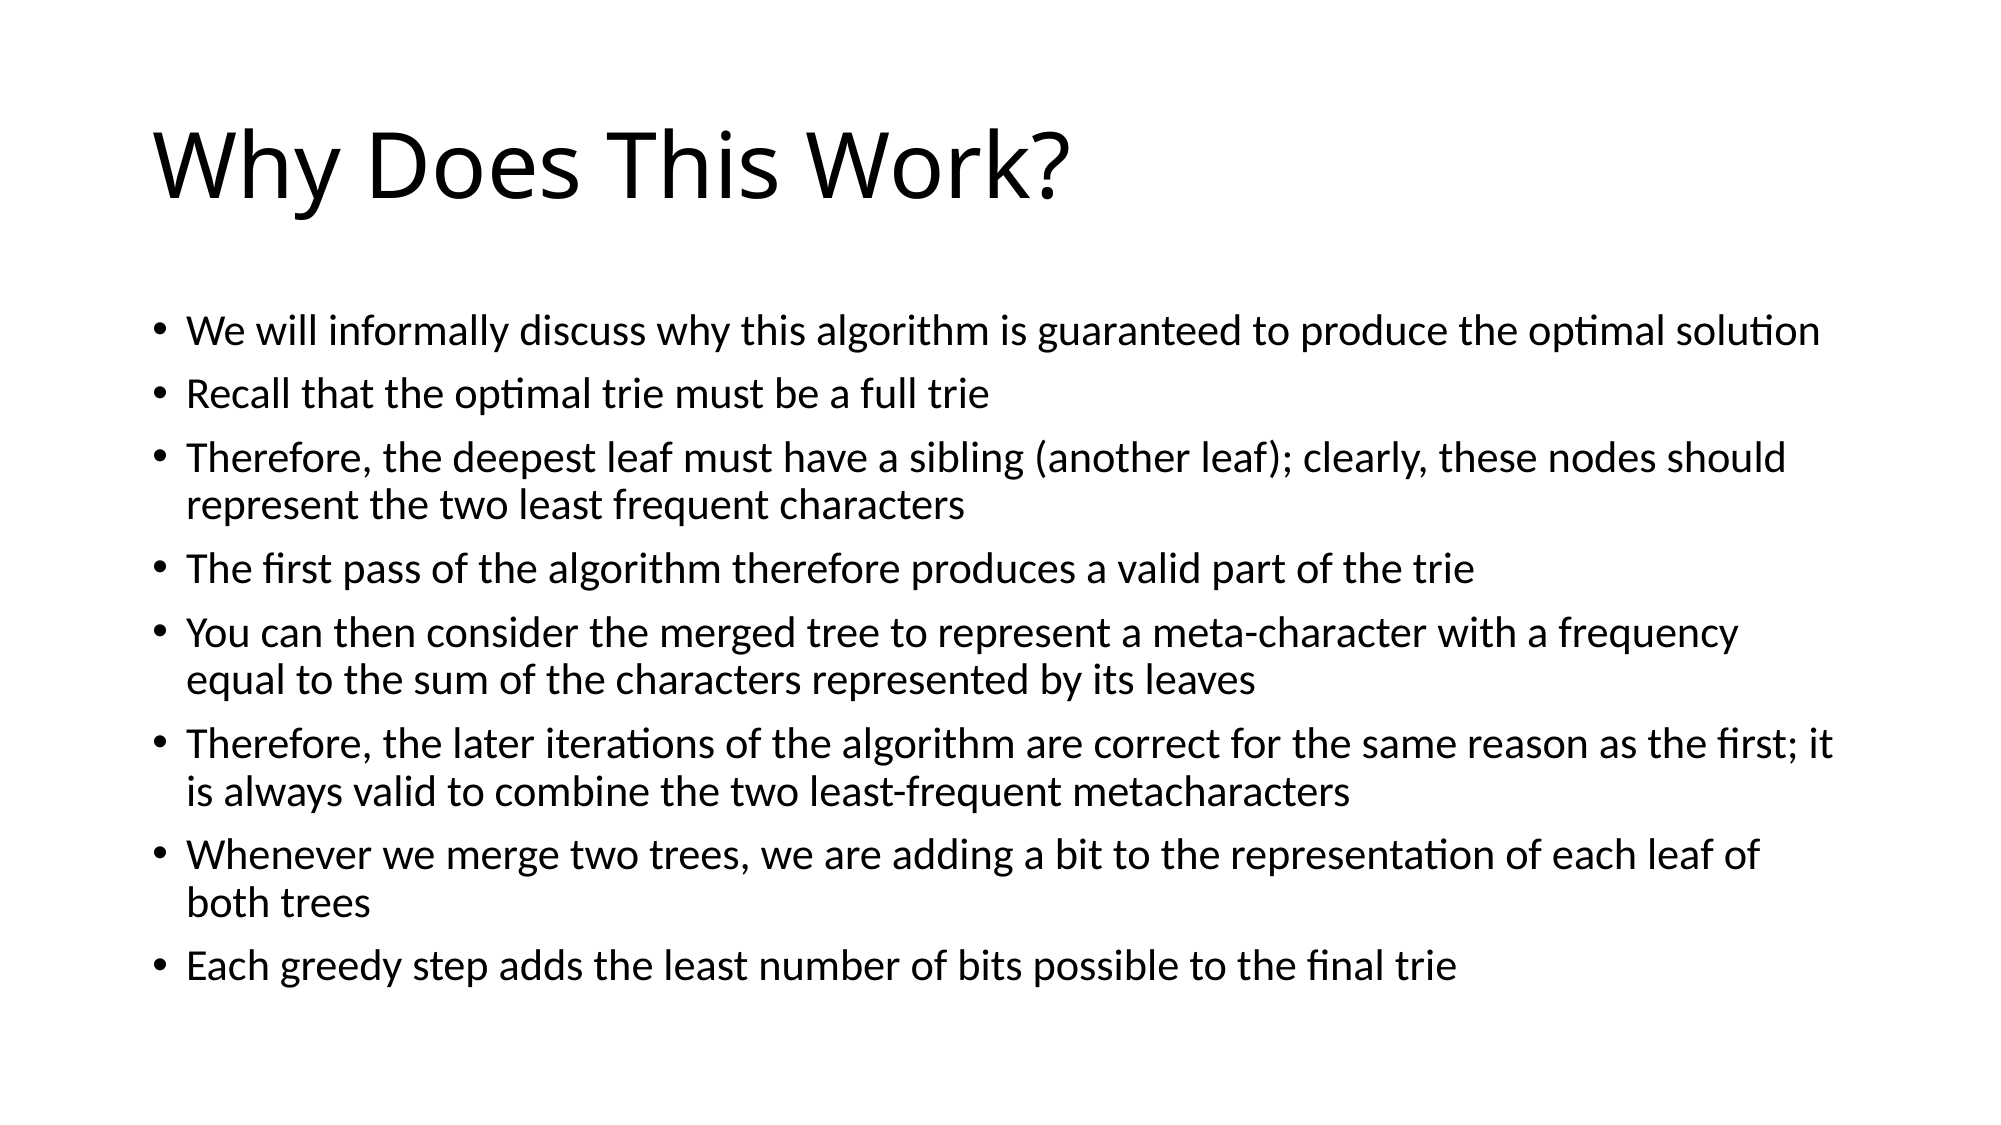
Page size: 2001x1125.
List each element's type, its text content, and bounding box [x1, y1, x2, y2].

title Why Does This Work? [137, 59, 1863, 278]
list We will informally discuss why this algorithm is guaranteed to produce the optimal solution Recall that the optimal trie must be a full trie Therefore, the deepest leaf must have a sibling (another leaf); clearly, these nodes should represent the two least frequent characters The first pass of the algorithm therefore produces a valid part of the trie You can then consider the merged tree to represent a meta-character with a frequency equal to the sum of the characters represented by its leaves Therefore, the later iterations of the algorithm are correct for the same reason as the first; it is always valid to combine the two least-frequent metacharacters Whenever we merge two trees, we are adding a bit to the representation of each leaf of both trees Each greedy step adds the least number of bits possible to the final trie [137, 299, 1863, 1014]
